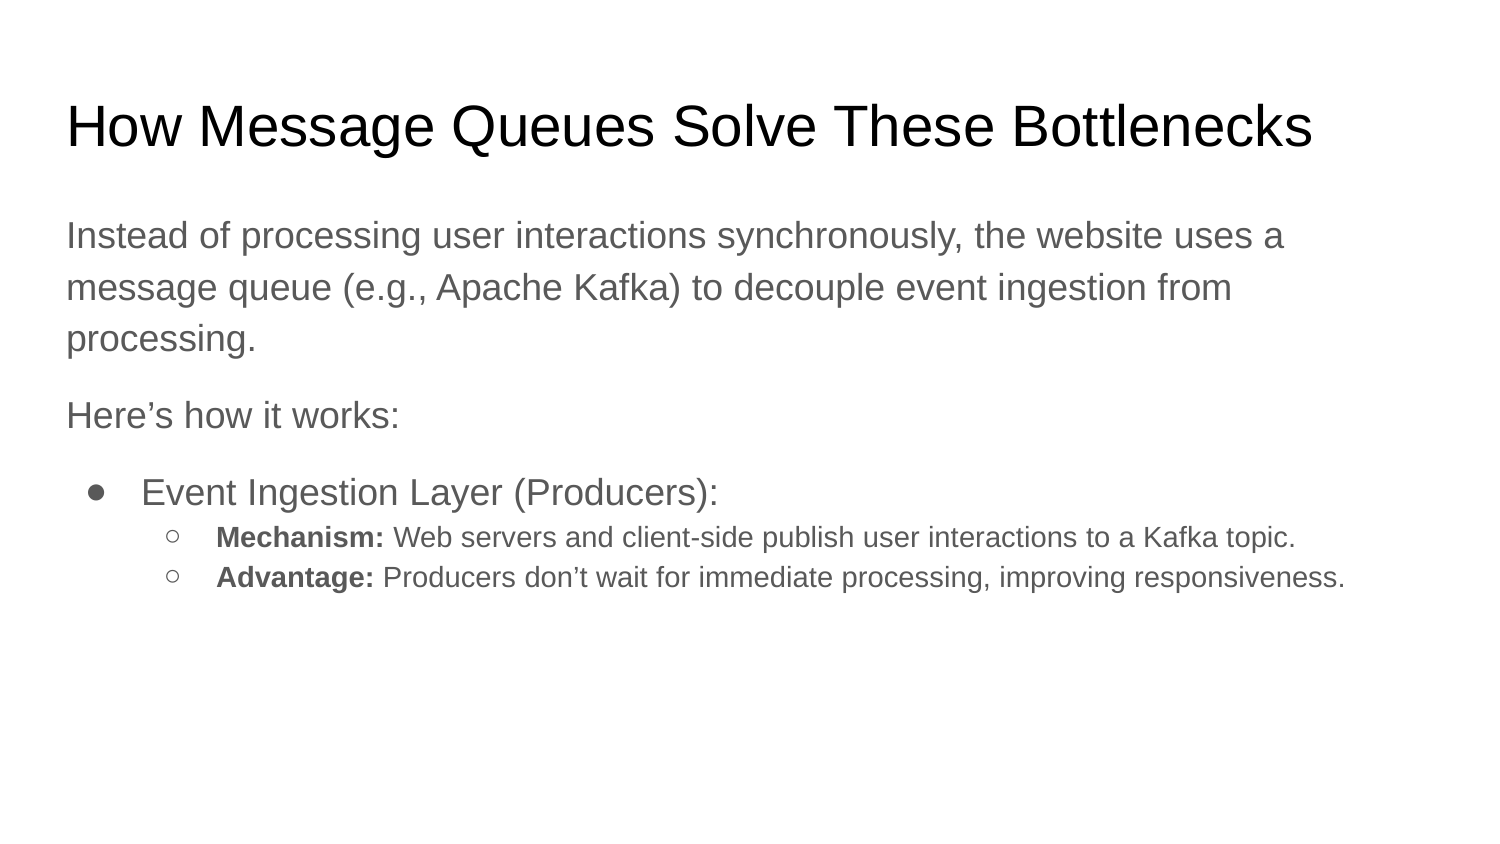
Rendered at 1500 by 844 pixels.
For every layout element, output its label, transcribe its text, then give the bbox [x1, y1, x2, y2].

title How Message Queues Solve These Bottlenecks [51, 72, 1449, 167]
list Instead of processing user interactions synchronously, the website uses a message queue (e.g., Apache Kafka) to decouple event ingestion from processing. Here’s how it works: Event Ingestion Layer (Producers): Mechanism: Web servers and client-side publish user interactions to a Kafka topic. Advantage: Producers don’t wait for immediate processing, improving responsiveness. [51, 189, 1449, 750]
